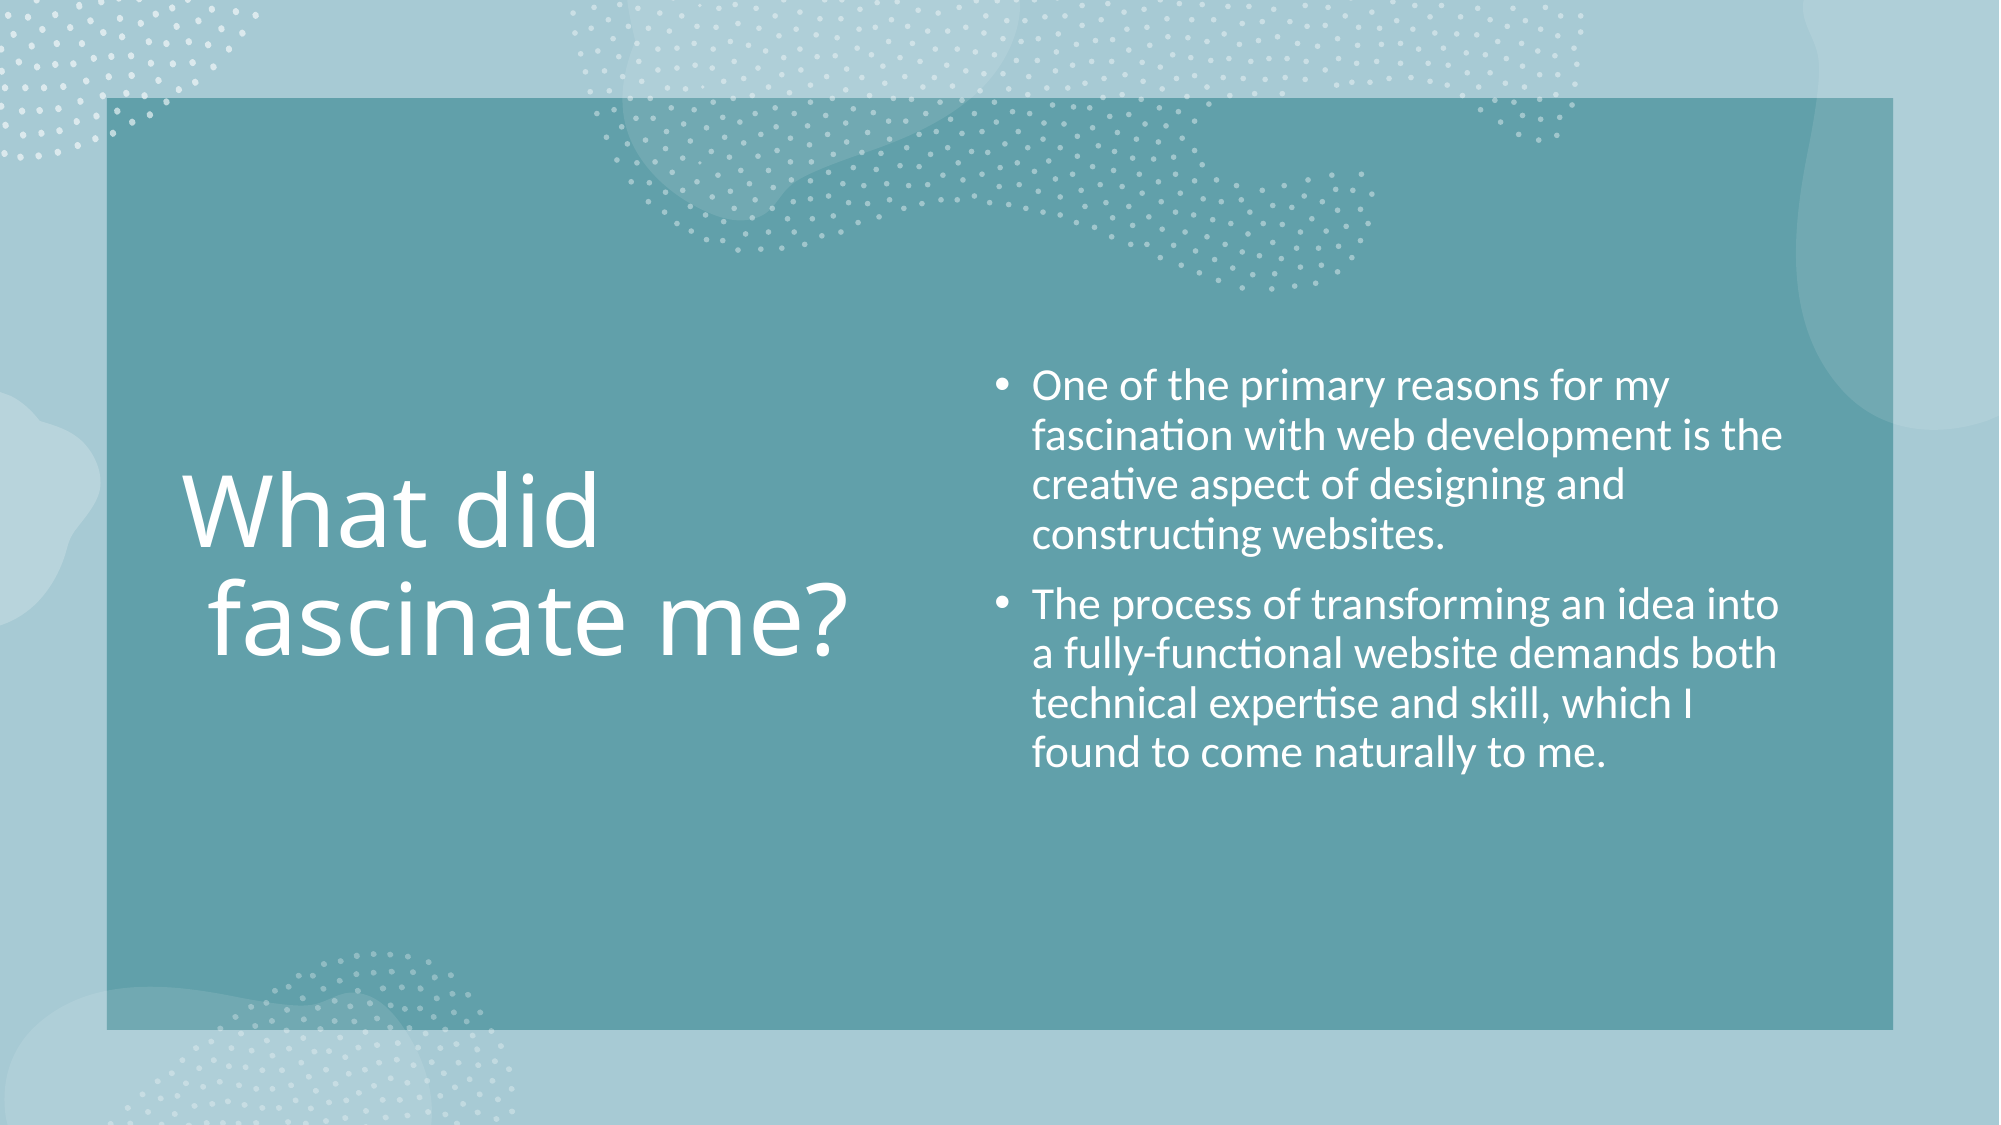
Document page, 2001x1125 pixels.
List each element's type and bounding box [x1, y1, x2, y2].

text_box [0, 0, 2000, 1125]
